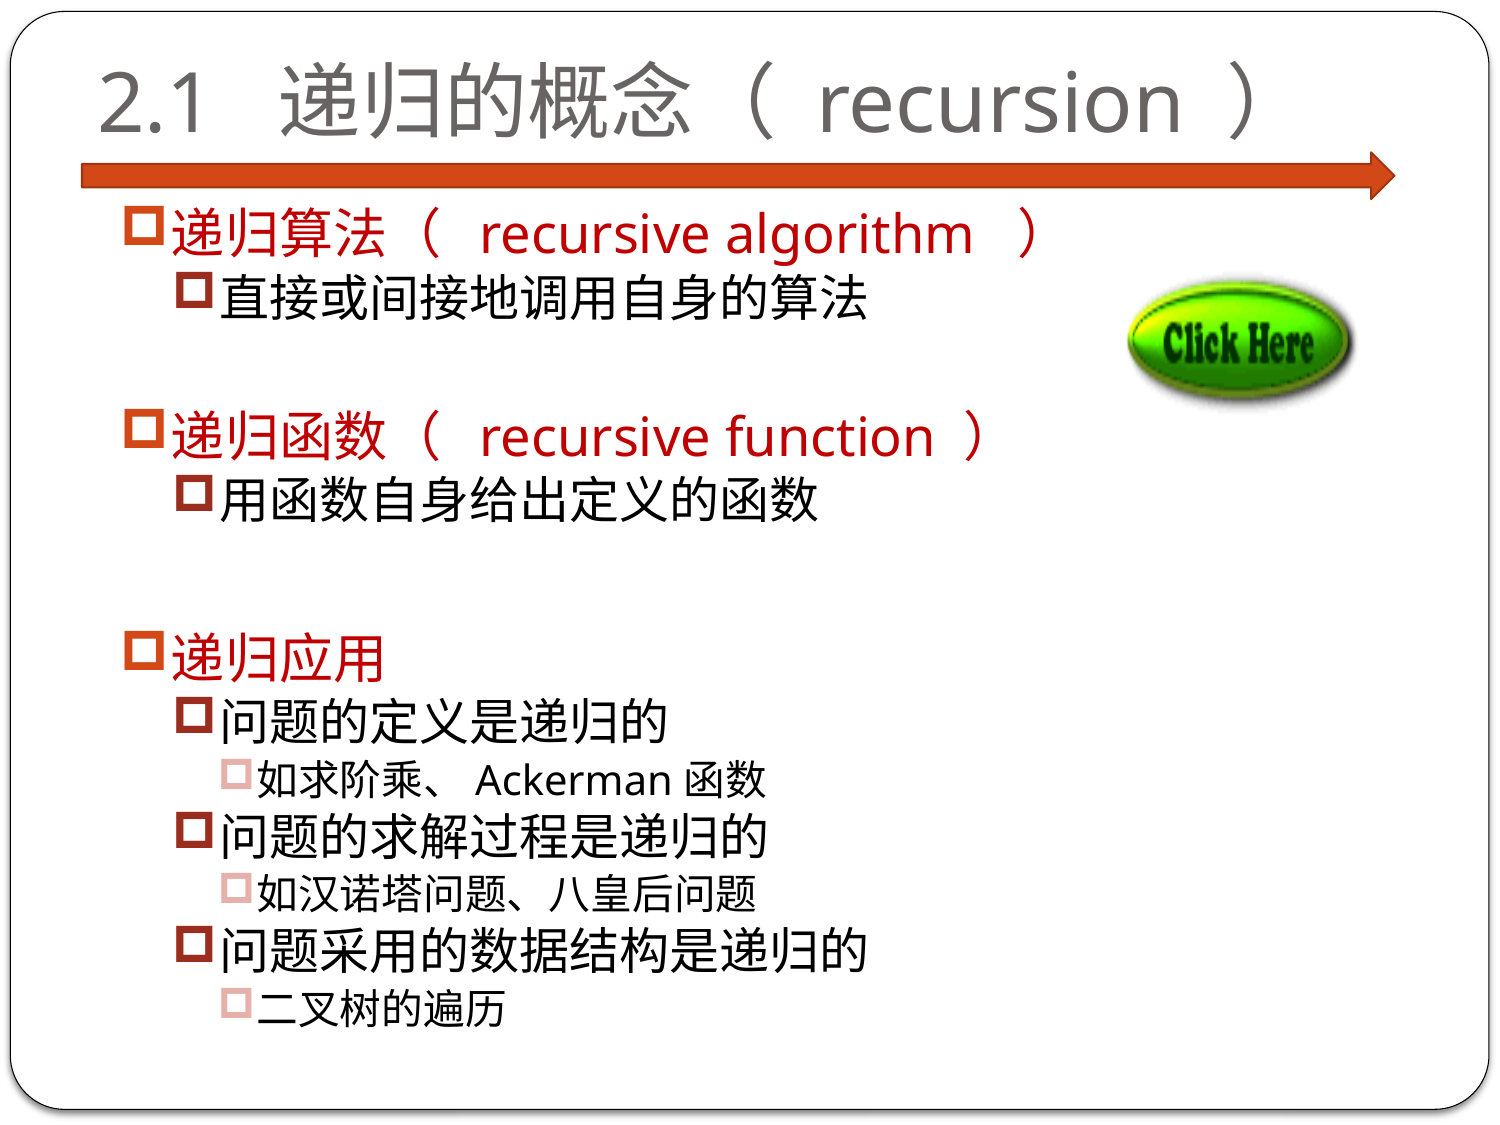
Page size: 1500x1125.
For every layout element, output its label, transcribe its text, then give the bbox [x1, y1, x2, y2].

list 递归算法（ recursive algorithm ） 直接或间接地调用自身的算法 递归函数（ recursive function ） 用函数自身给出定义的函数 递归应用 问题的定义是递归的 如求阶乘、Ackerman函数 问题的求解过程是递归的 如汉诺塔问题、八皇后问题 问题采用的数据结构是递归的 二叉树的遍历 [105, 198, 1466, 1067]
text_box [80, 151, 1396, 201]
title 2.1 递归的概念（ recursion ） [81, 0, 1358, 162]
picture [1124, 269, 1361, 420]
